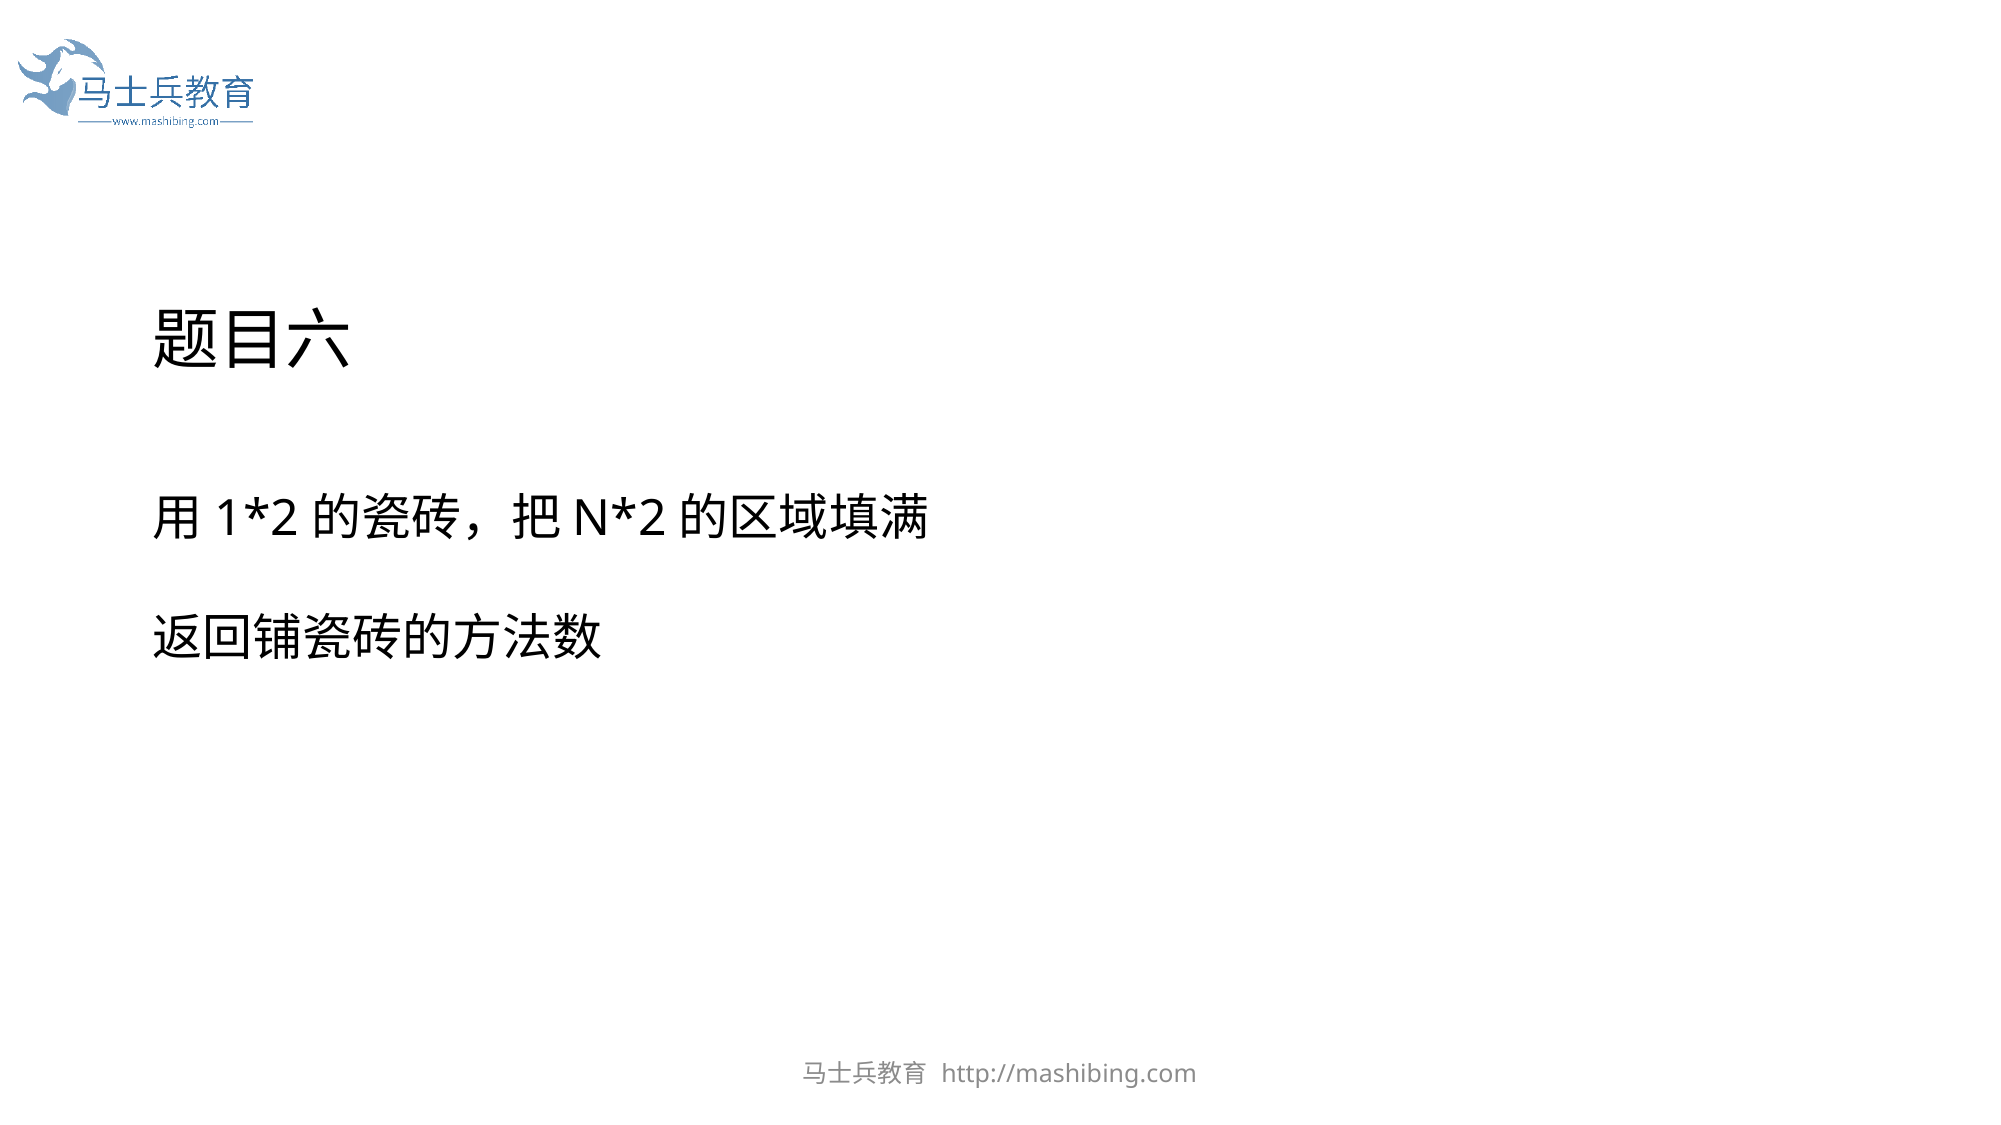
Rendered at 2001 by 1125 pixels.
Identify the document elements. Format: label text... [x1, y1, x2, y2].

list 用1*2的瓷砖，把N*2的区域填满 返回铺瓷砖的方法数 [137, 477, 1863, 960]
picture [7, 5, 276, 177]
title 题目六 [137, 205, 1863, 477]
footer 马士兵教育 http://mashibing.com [662, 1042, 1338, 1103]
